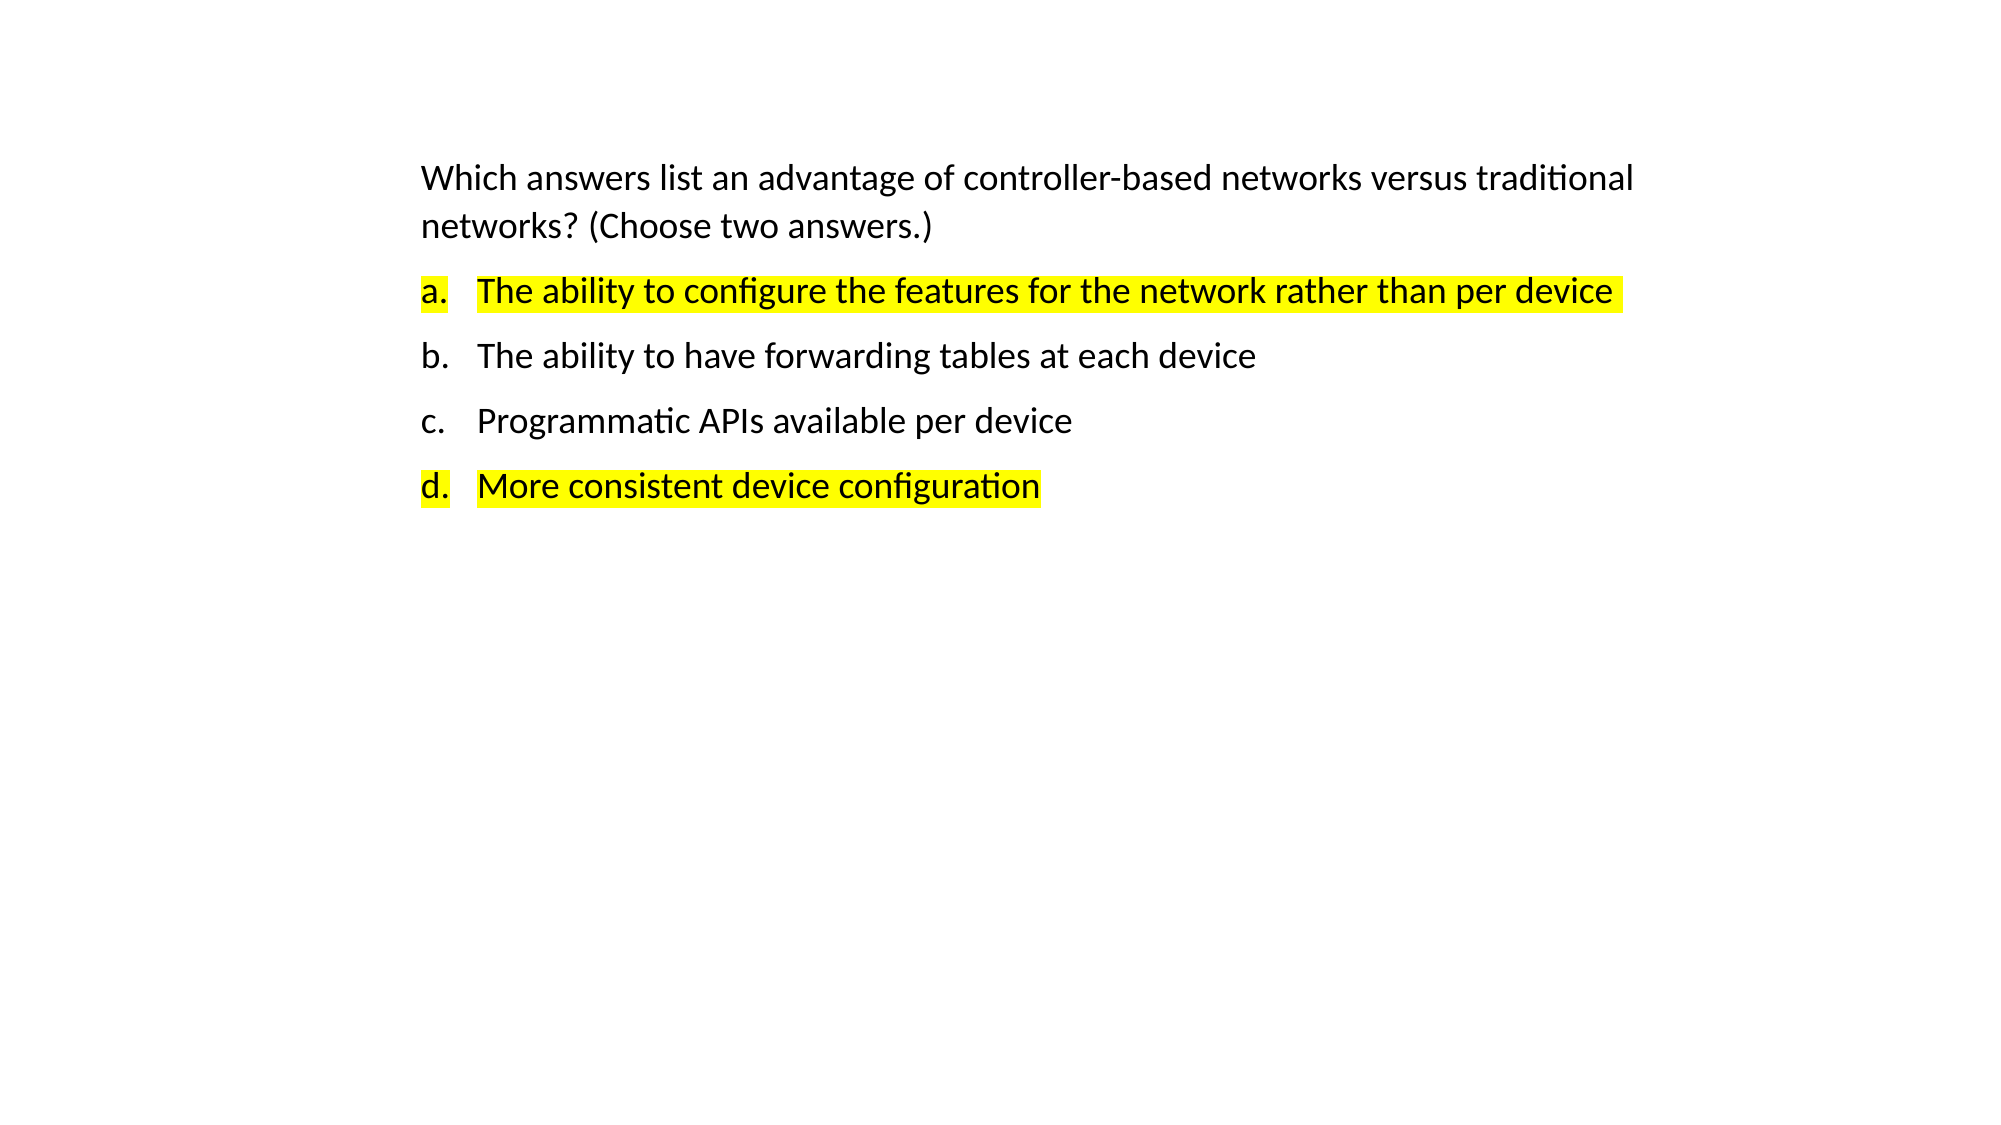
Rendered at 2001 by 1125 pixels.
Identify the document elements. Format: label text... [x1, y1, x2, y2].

text_box Which answers list an advantage of controller-based networks versus traditional networks? (Choose two answers.) The ability to configure the features for the network rather than per device The ability to have forwarding tables at each device Programmatic APIs available per device More consistent device configuration [406, 142, 1745, 514]
